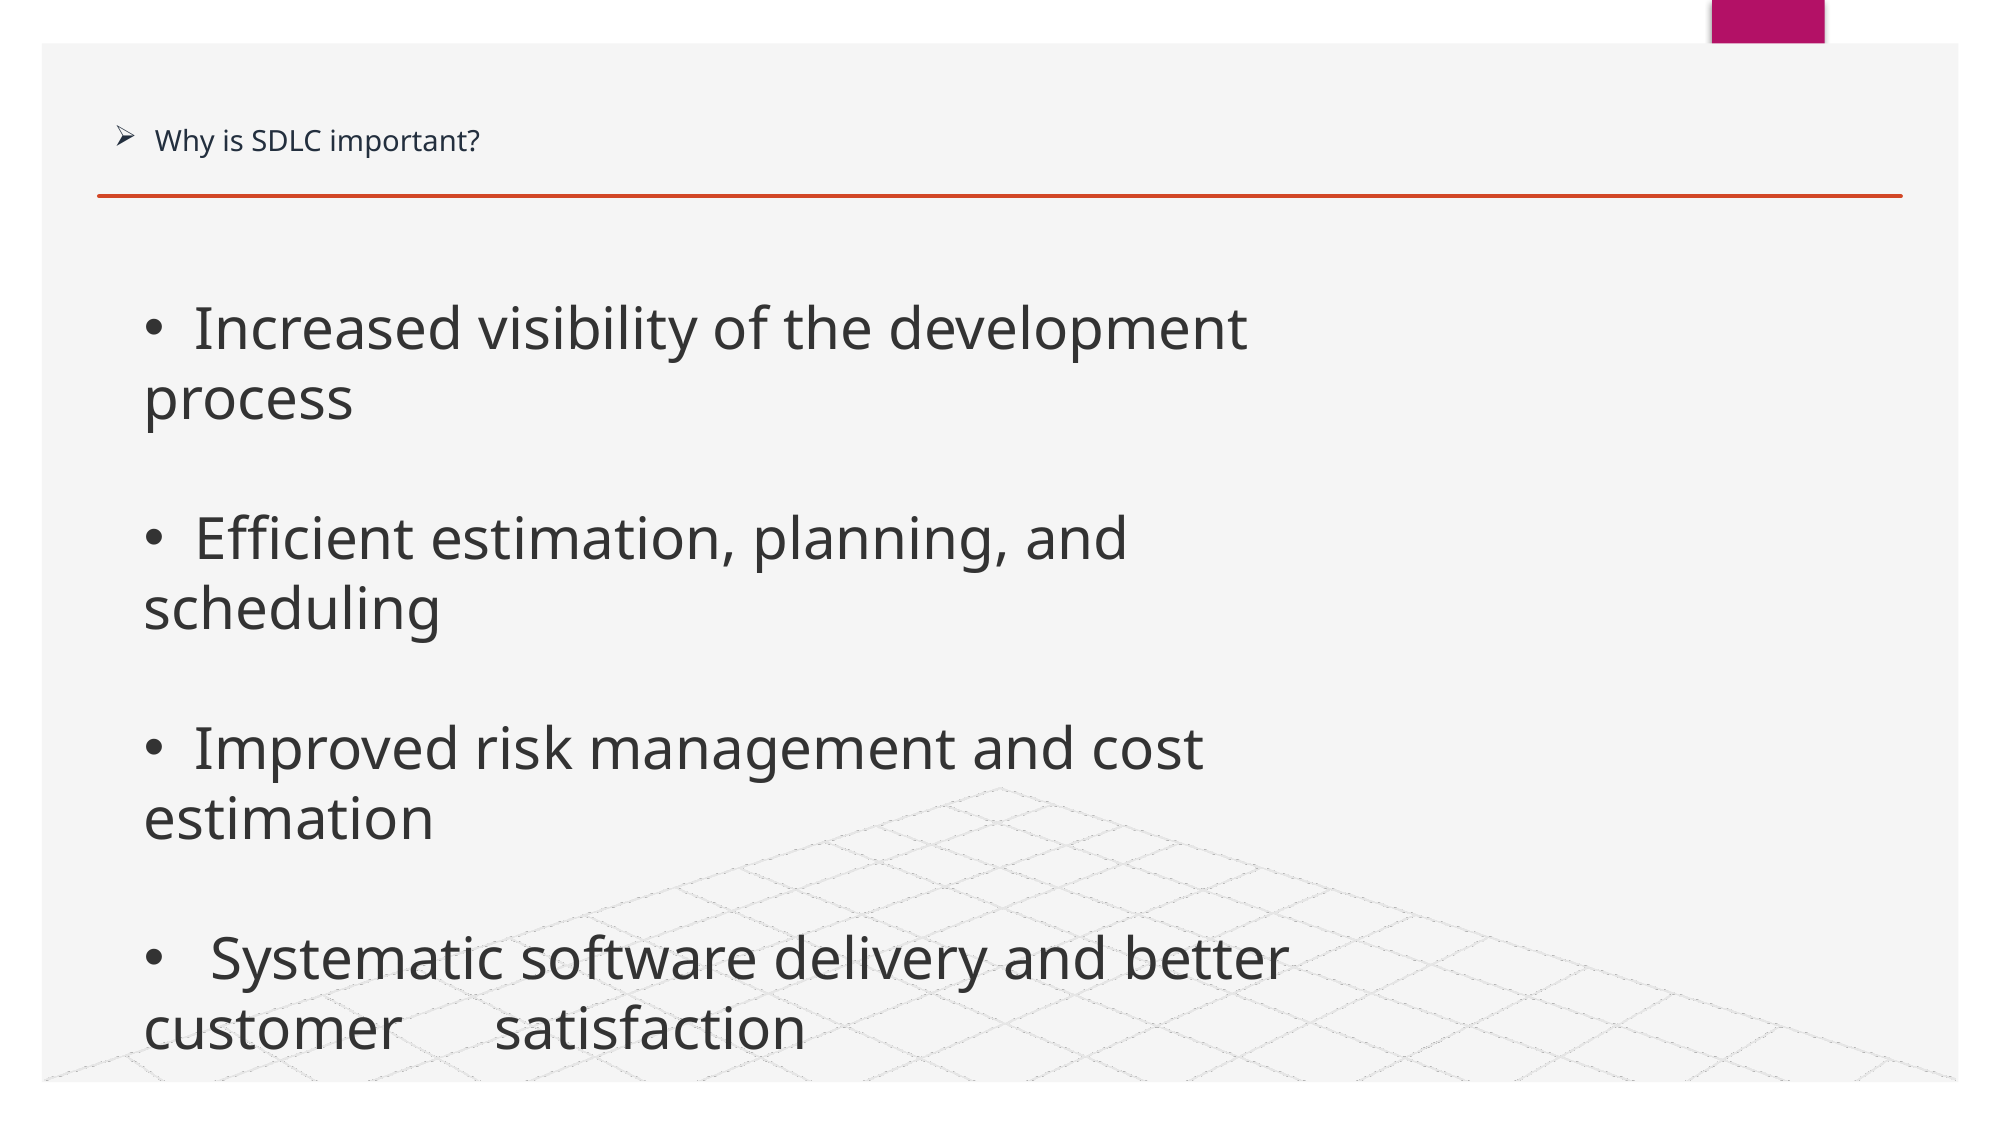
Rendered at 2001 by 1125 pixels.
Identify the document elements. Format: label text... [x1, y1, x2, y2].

picture [44, 787, 1956, 1081]
title Why is SDLC important? [99, 114, 1901, 197]
text_box [508, 921, 1109, 1004]
text_box Increased visibility of the development process Efficient estimation, planning, and scheduling Improved risk management and cost estimation Systematic software delivery and better customer satisfaction [128, 283, 1454, 544]
